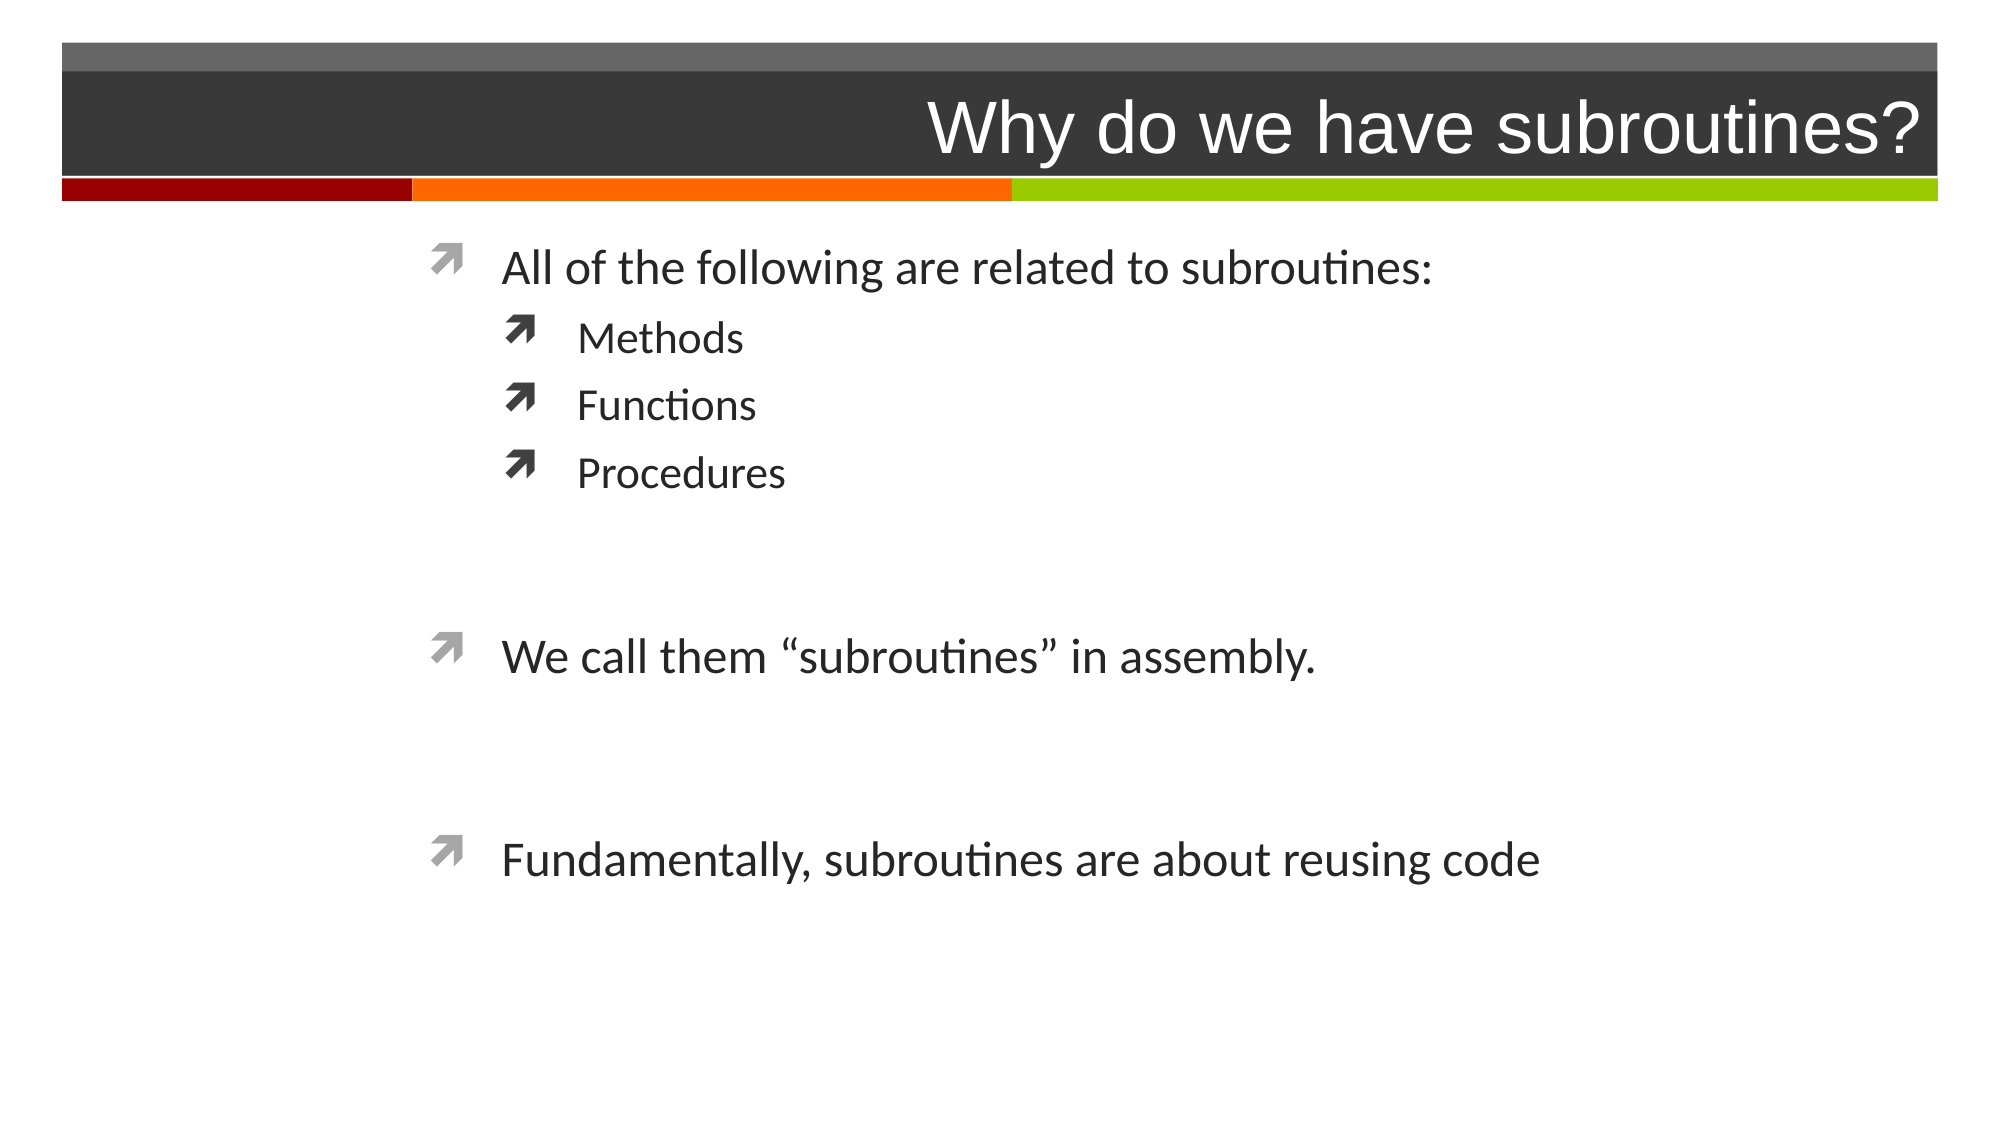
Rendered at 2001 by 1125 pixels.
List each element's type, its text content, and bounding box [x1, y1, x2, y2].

title Why do we have subroutines? [62, 71, 1938, 176]
list All of the following are related to subroutines: Methods Functions Procedures We call them “subroutines” in assembly. Fundamentally, subroutines are about reusing code [412, 227, 1800, 1031]
